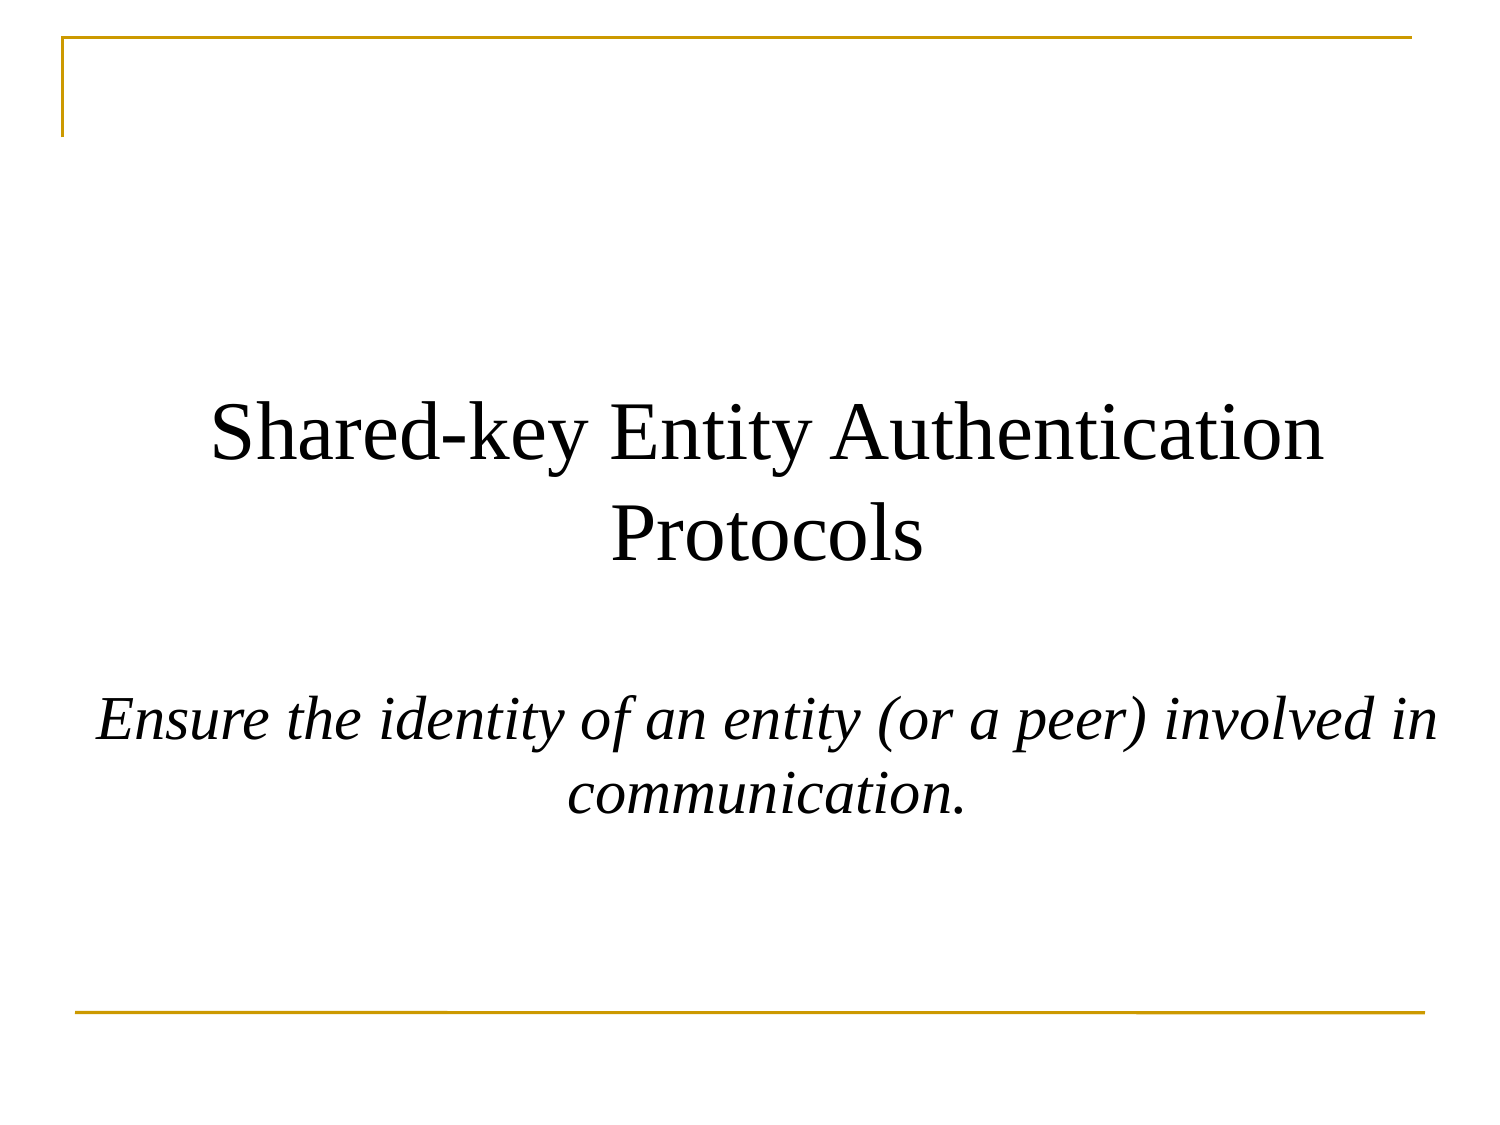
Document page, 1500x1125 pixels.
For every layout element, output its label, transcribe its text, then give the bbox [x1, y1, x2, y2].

title Shared-key Entity Authentication Protocols Ensure the identity of an entity (or a peer) involved in communication. [36, 69, 1500, 543]
